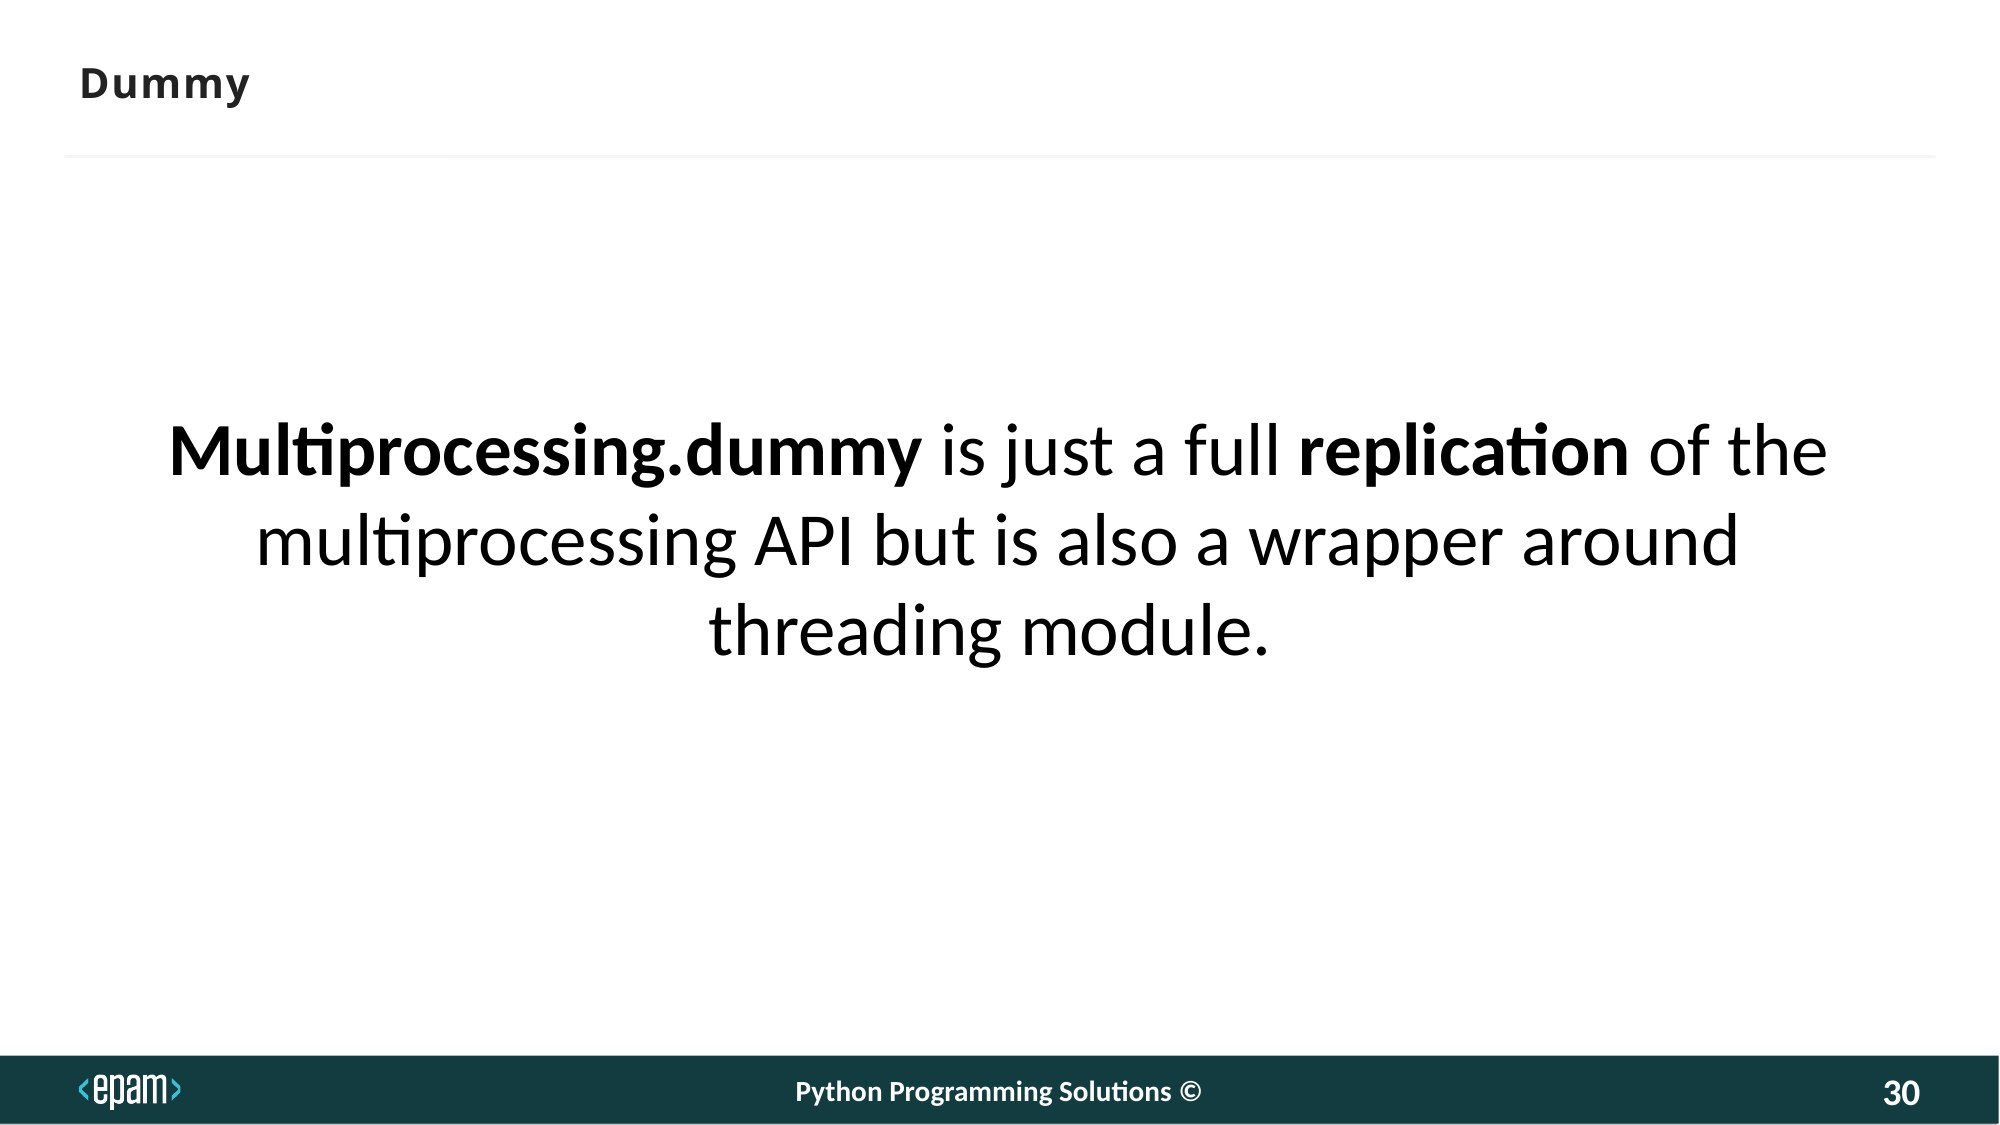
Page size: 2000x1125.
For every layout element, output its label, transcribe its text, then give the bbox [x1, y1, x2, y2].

text_box Multiprocessing.dummy is just a full replication of the multiprocessing API but is also a wrapper around threading module. [111, 392, 1886, 732]
text_box Python Programming Solutions © [525, 1055, 1474, 1123]
text_box Dummy [78, 49, 1921, 115]
text_box 30 [1821, 1056, 1921, 1125]
